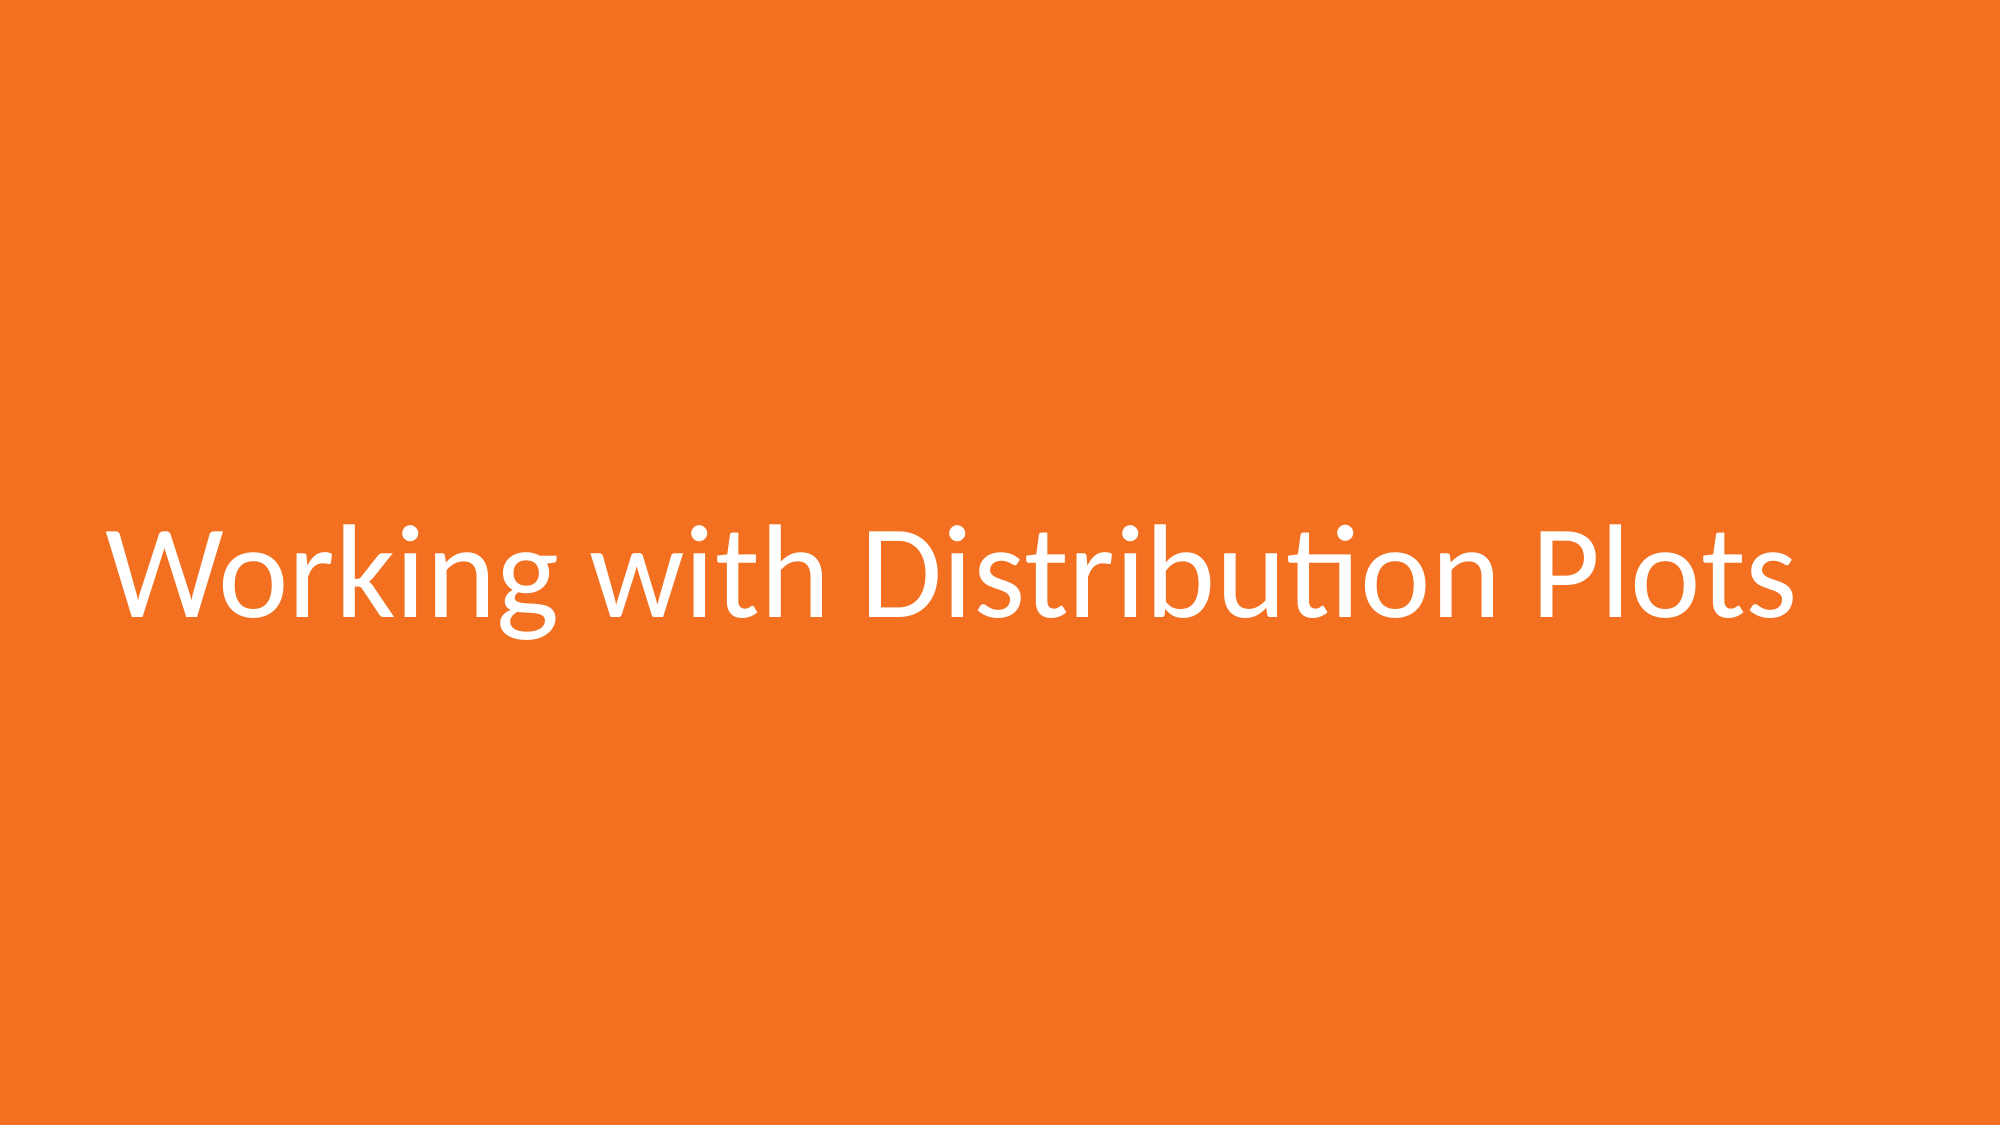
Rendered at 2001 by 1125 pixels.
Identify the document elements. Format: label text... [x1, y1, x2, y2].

title Working with Distribution Plots [84, 460, 1885, 665]
